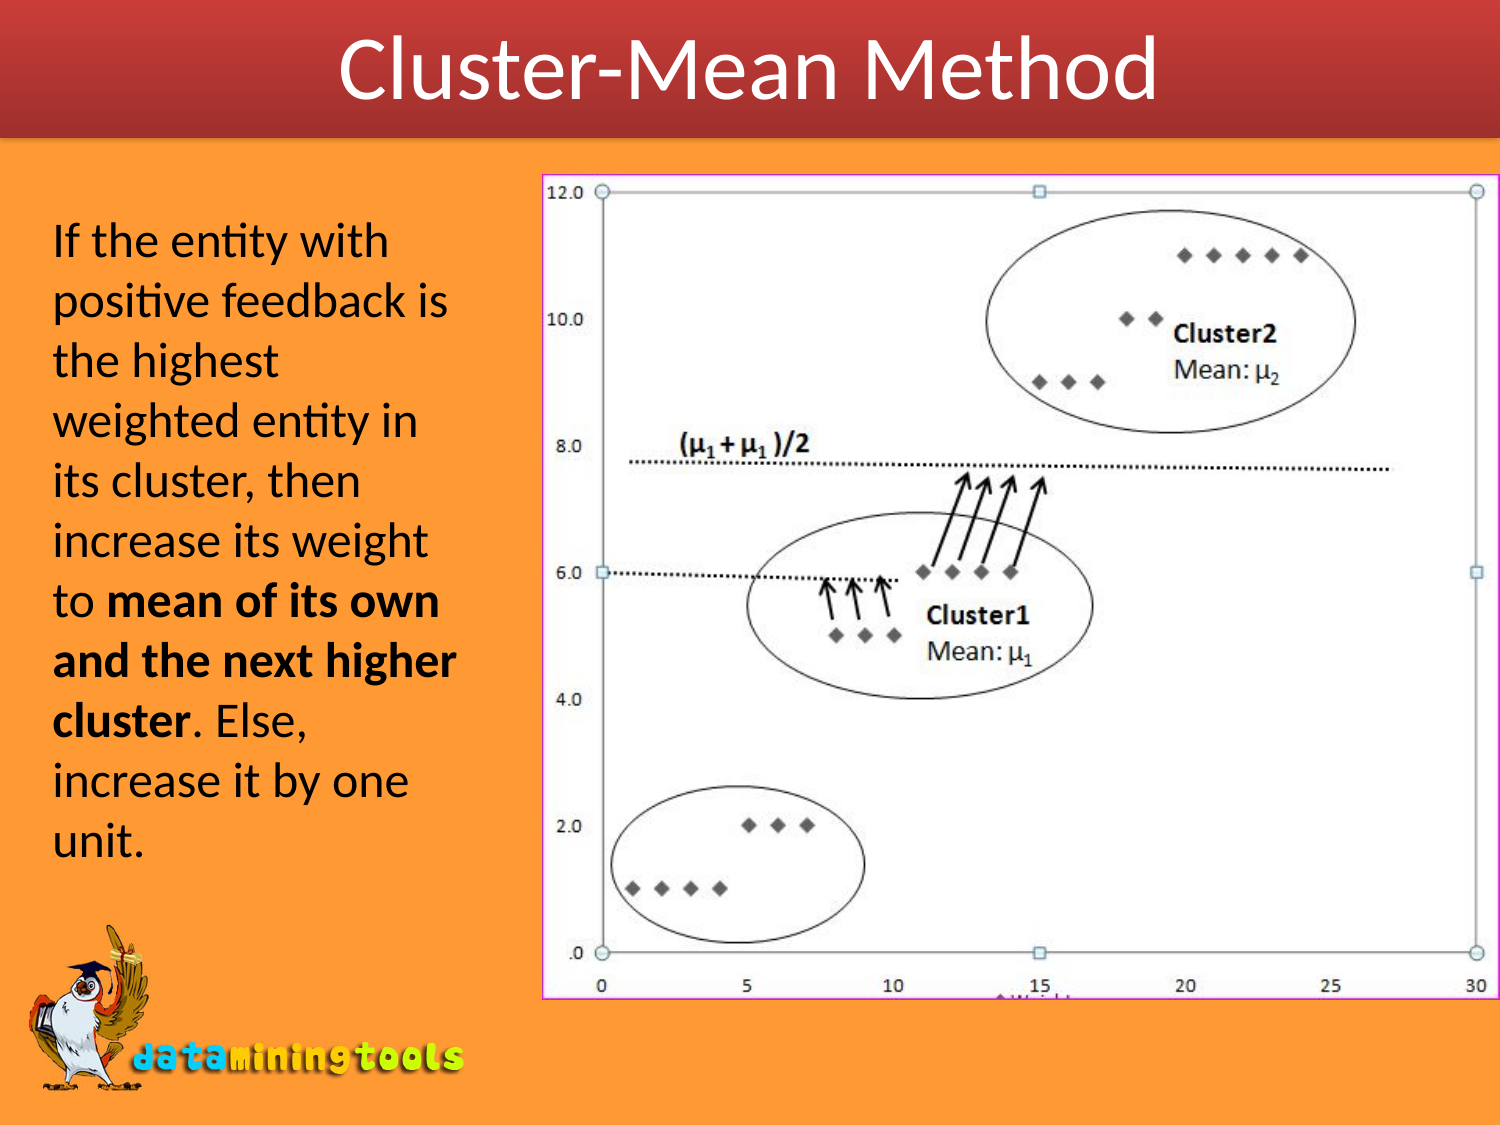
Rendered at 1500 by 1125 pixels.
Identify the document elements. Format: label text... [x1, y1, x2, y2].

text_box If the entity with positive feedback is the highest weighted entity in its cluster, then increase its weight to mean of its own and the next higher cluster. Else, increase it by one unit. [37, 199, 475, 915]
picture [0, 174, 1500, 1096]
title Cluster-Mean Method [75, 0, 1425, 125]
